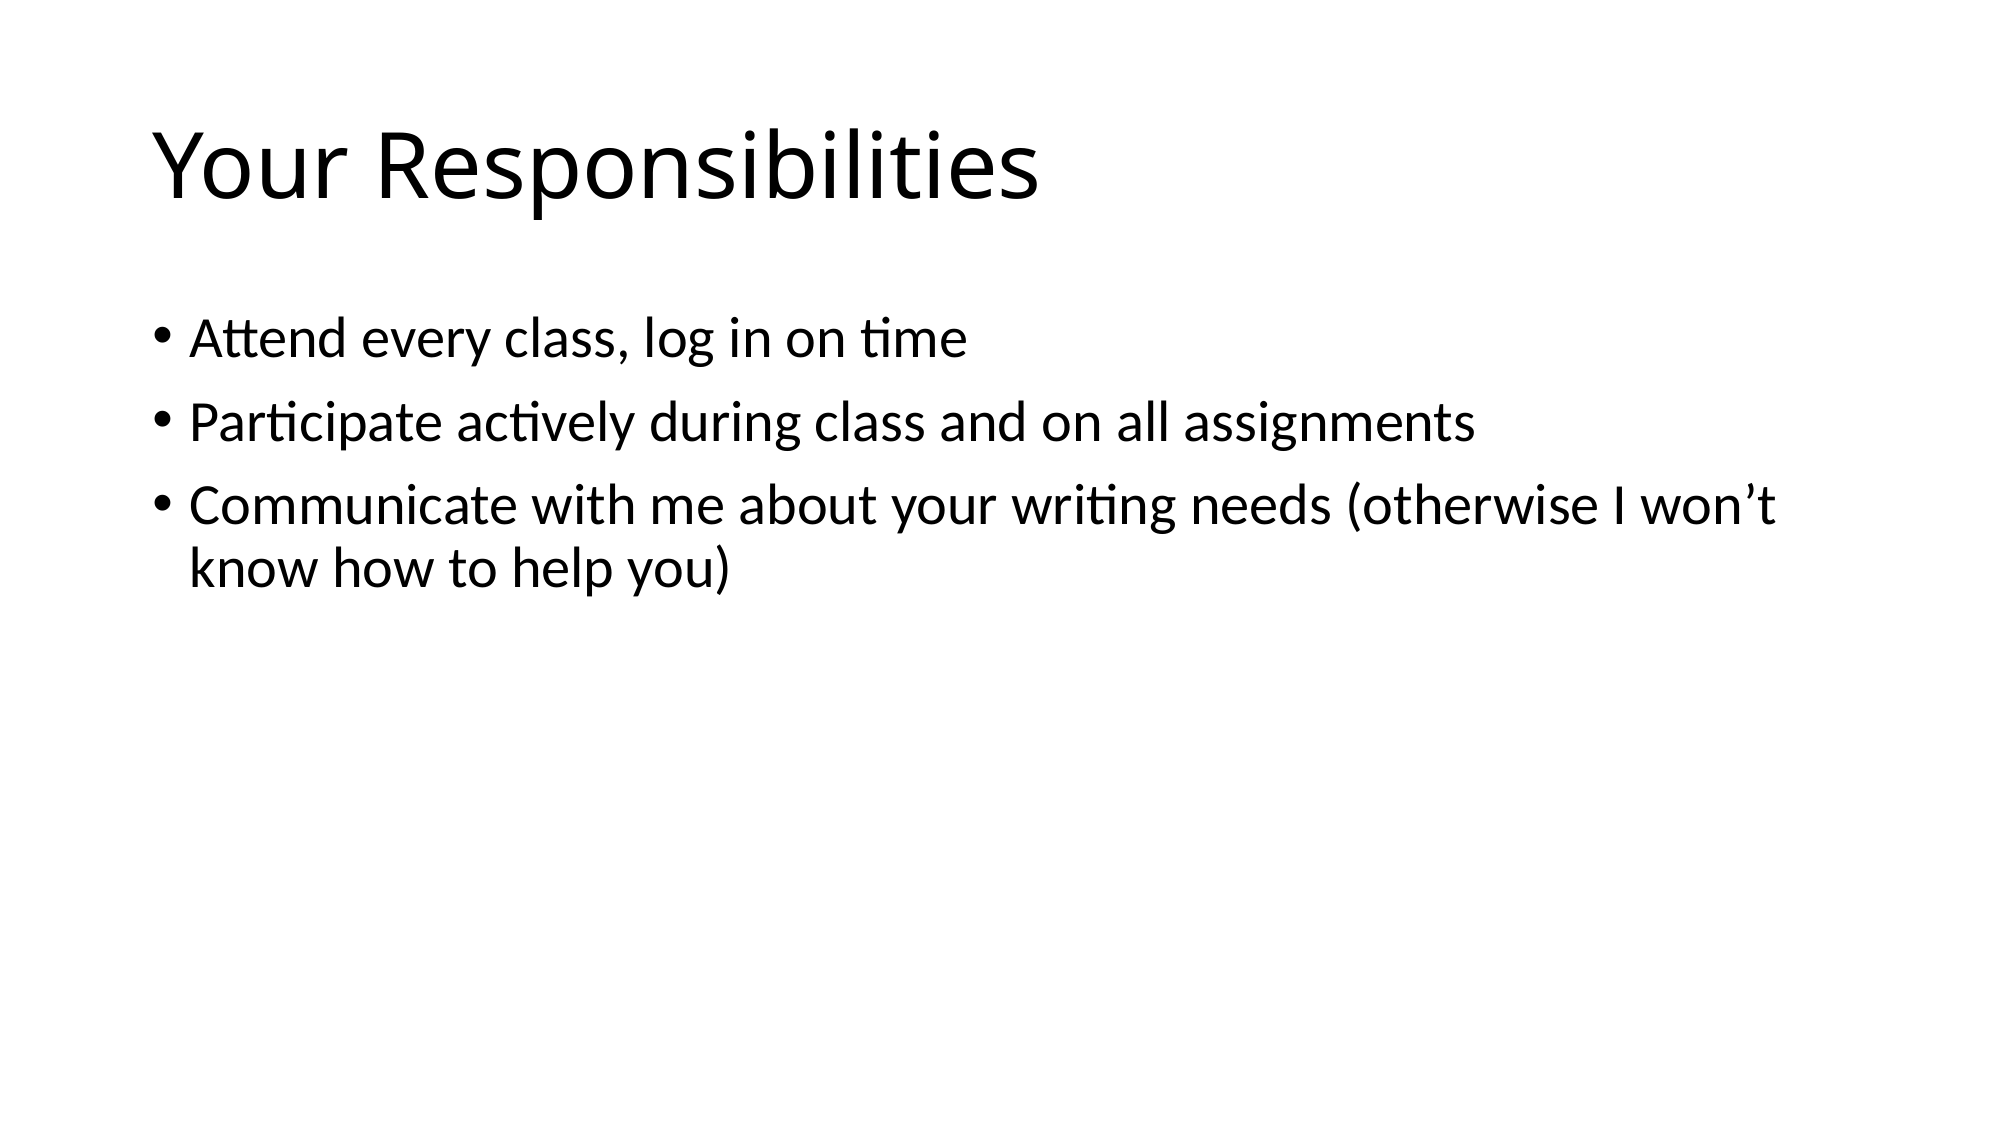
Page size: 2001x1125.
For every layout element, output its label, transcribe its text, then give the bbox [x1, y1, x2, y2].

list Attend every class, log in on time Participate actively during class and on all assignments Communicate with me about your writing needs (otherwise I won’t know how to help you) [137, 299, 1863, 1014]
title Your Responsibilities [137, 59, 1863, 278]
